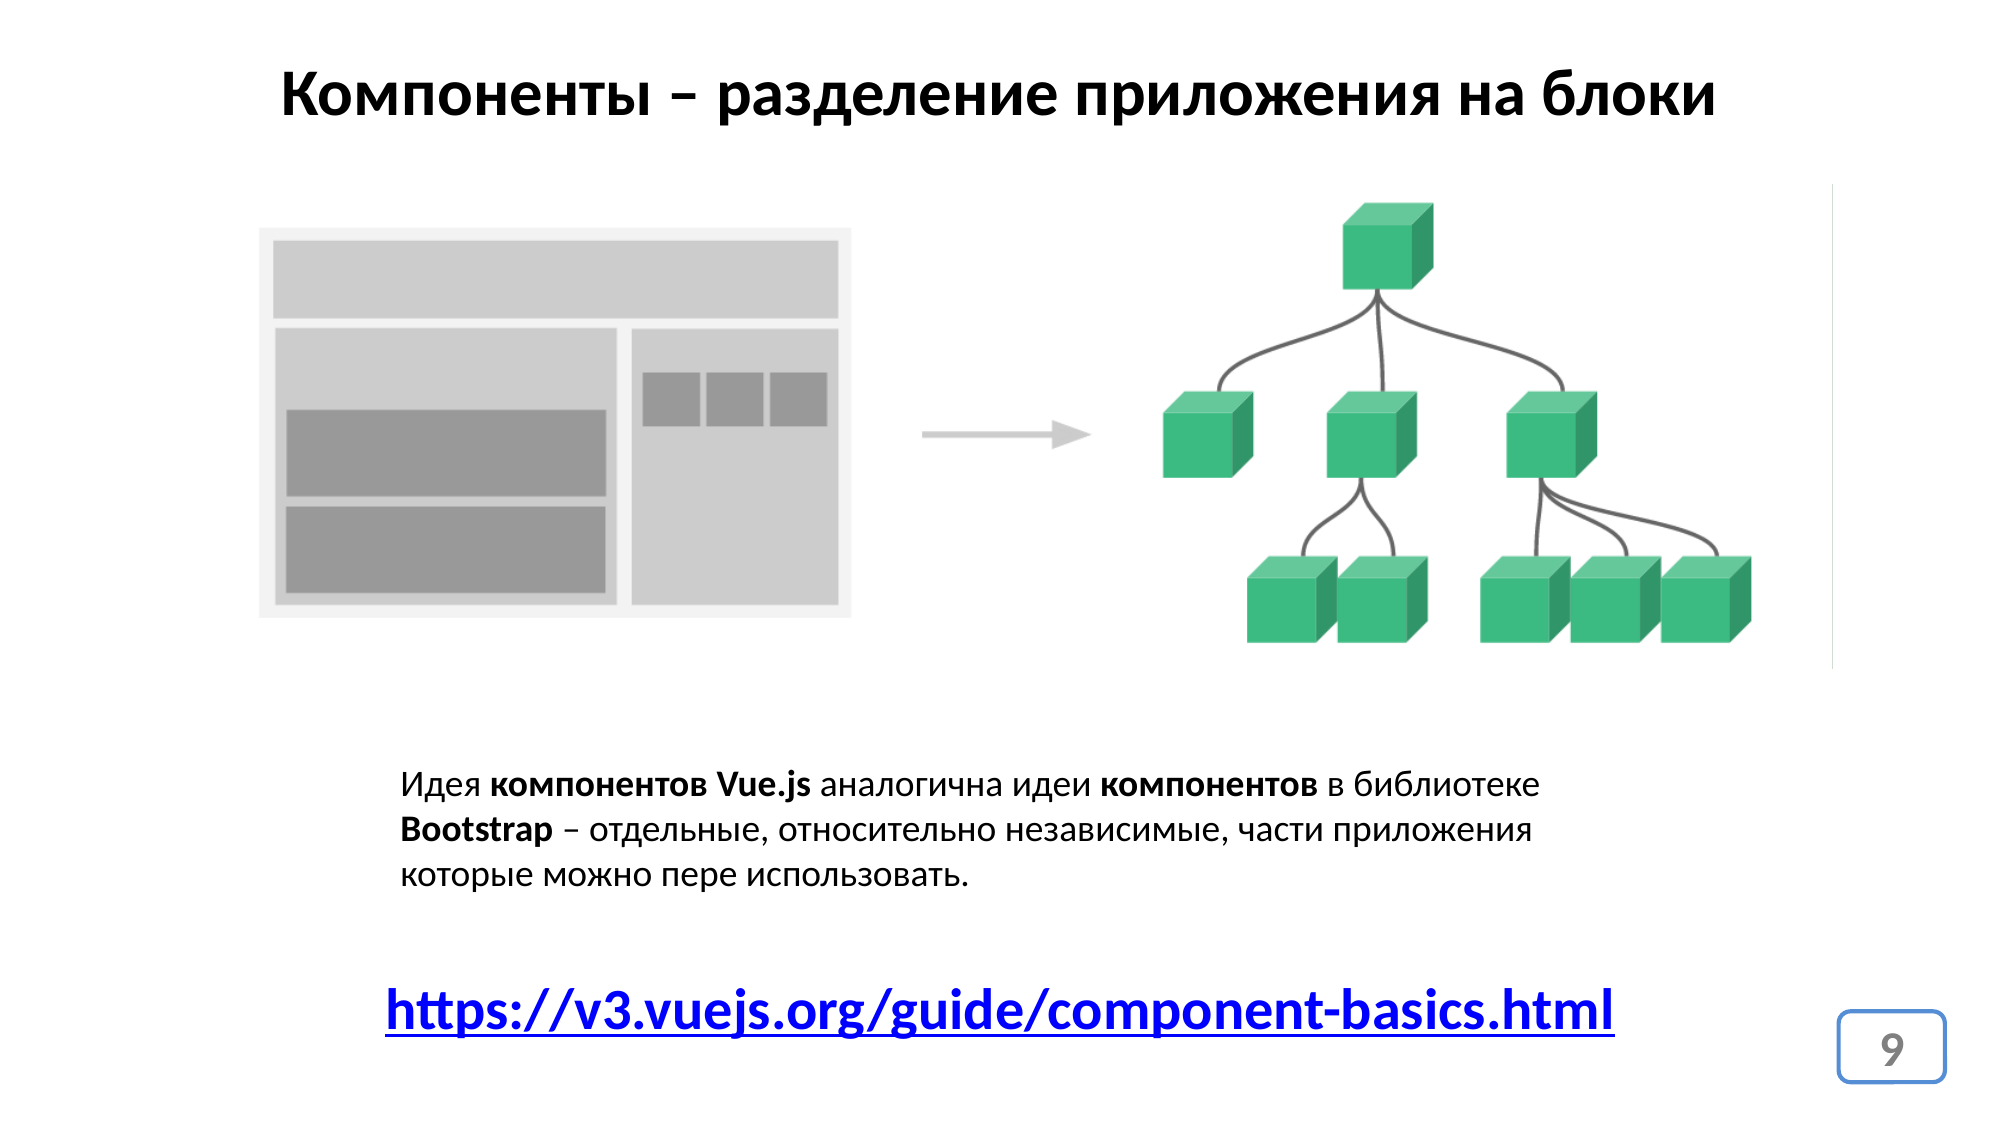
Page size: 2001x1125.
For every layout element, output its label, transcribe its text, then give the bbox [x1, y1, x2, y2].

picture [172, 184, 1853, 670]
text_box Идея компонентов Vue.js аналогична идеи компонентов в библиотеке Bootstrap – отдельные, относительно независимые, части приложения которые можно пере использовать. [385, 751, 1662, 902]
text_box 9 [1836, 1049, 1948, 1085]
text_box https://v3.vuejs.org/guide/component-basics.html [0, 964, 2000, 1049]
text_box Компоненты – разделение приложения на блоки [0, 41, 2000, 136]
